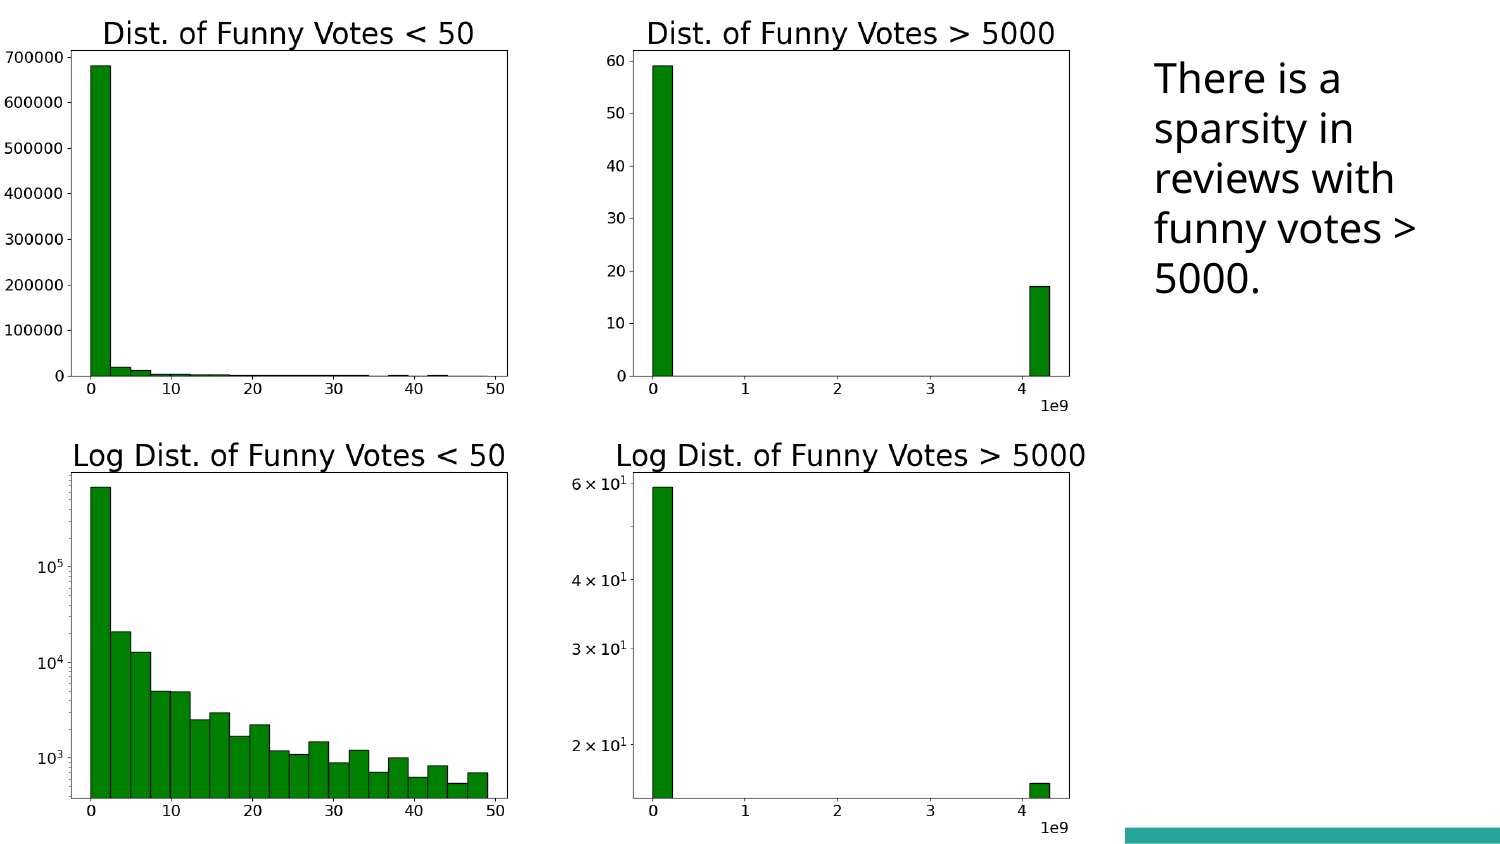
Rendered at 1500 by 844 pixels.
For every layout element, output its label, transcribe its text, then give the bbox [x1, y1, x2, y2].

picture [0, 0, 1126, 844]
title There is a sparsity in reviews with funny votes > 5000. [1139, 36, 1475, 789]
